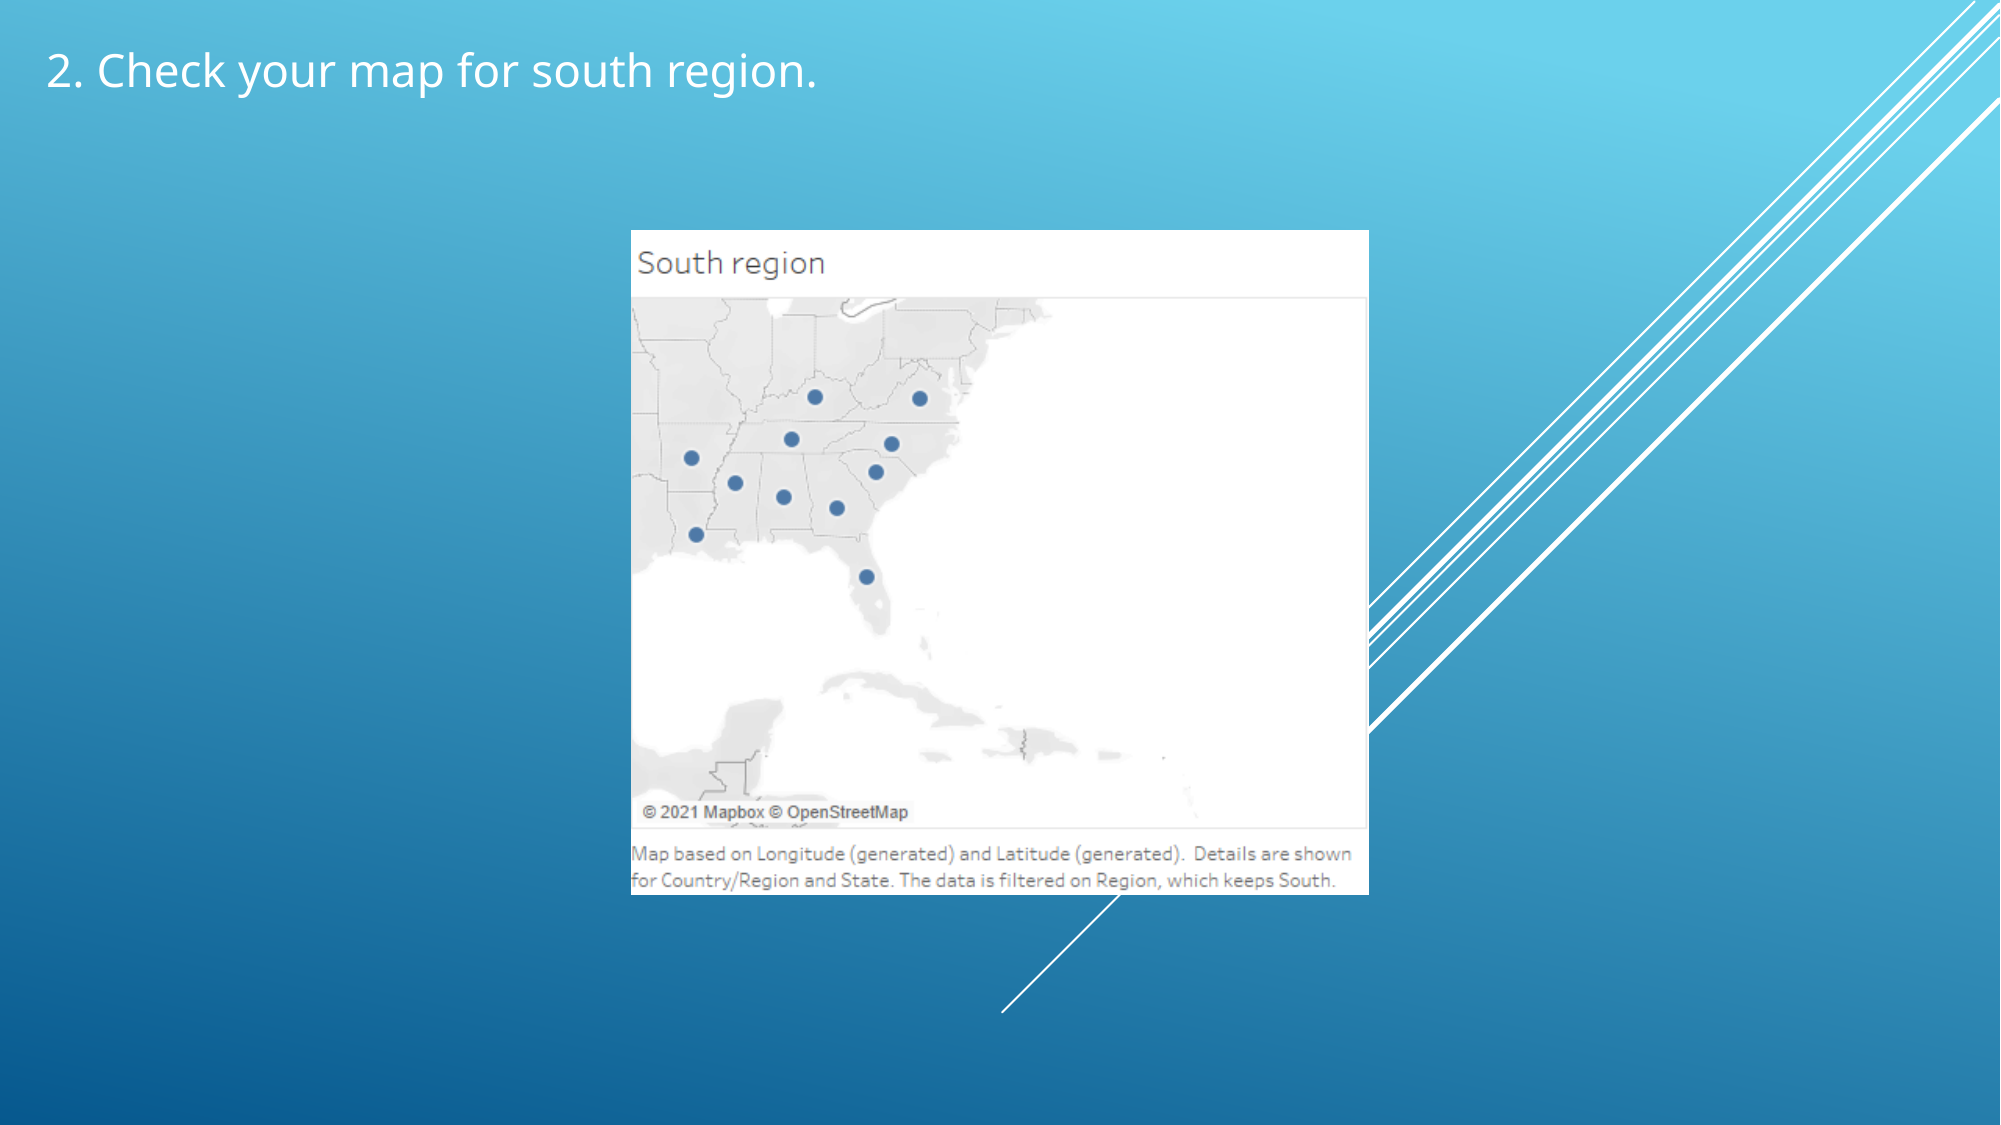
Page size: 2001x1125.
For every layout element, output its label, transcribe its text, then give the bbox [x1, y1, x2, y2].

text_box 2. Check your map for south region. [31, 34, 1032, 105]
picture [630, 230, 1369, 895]
